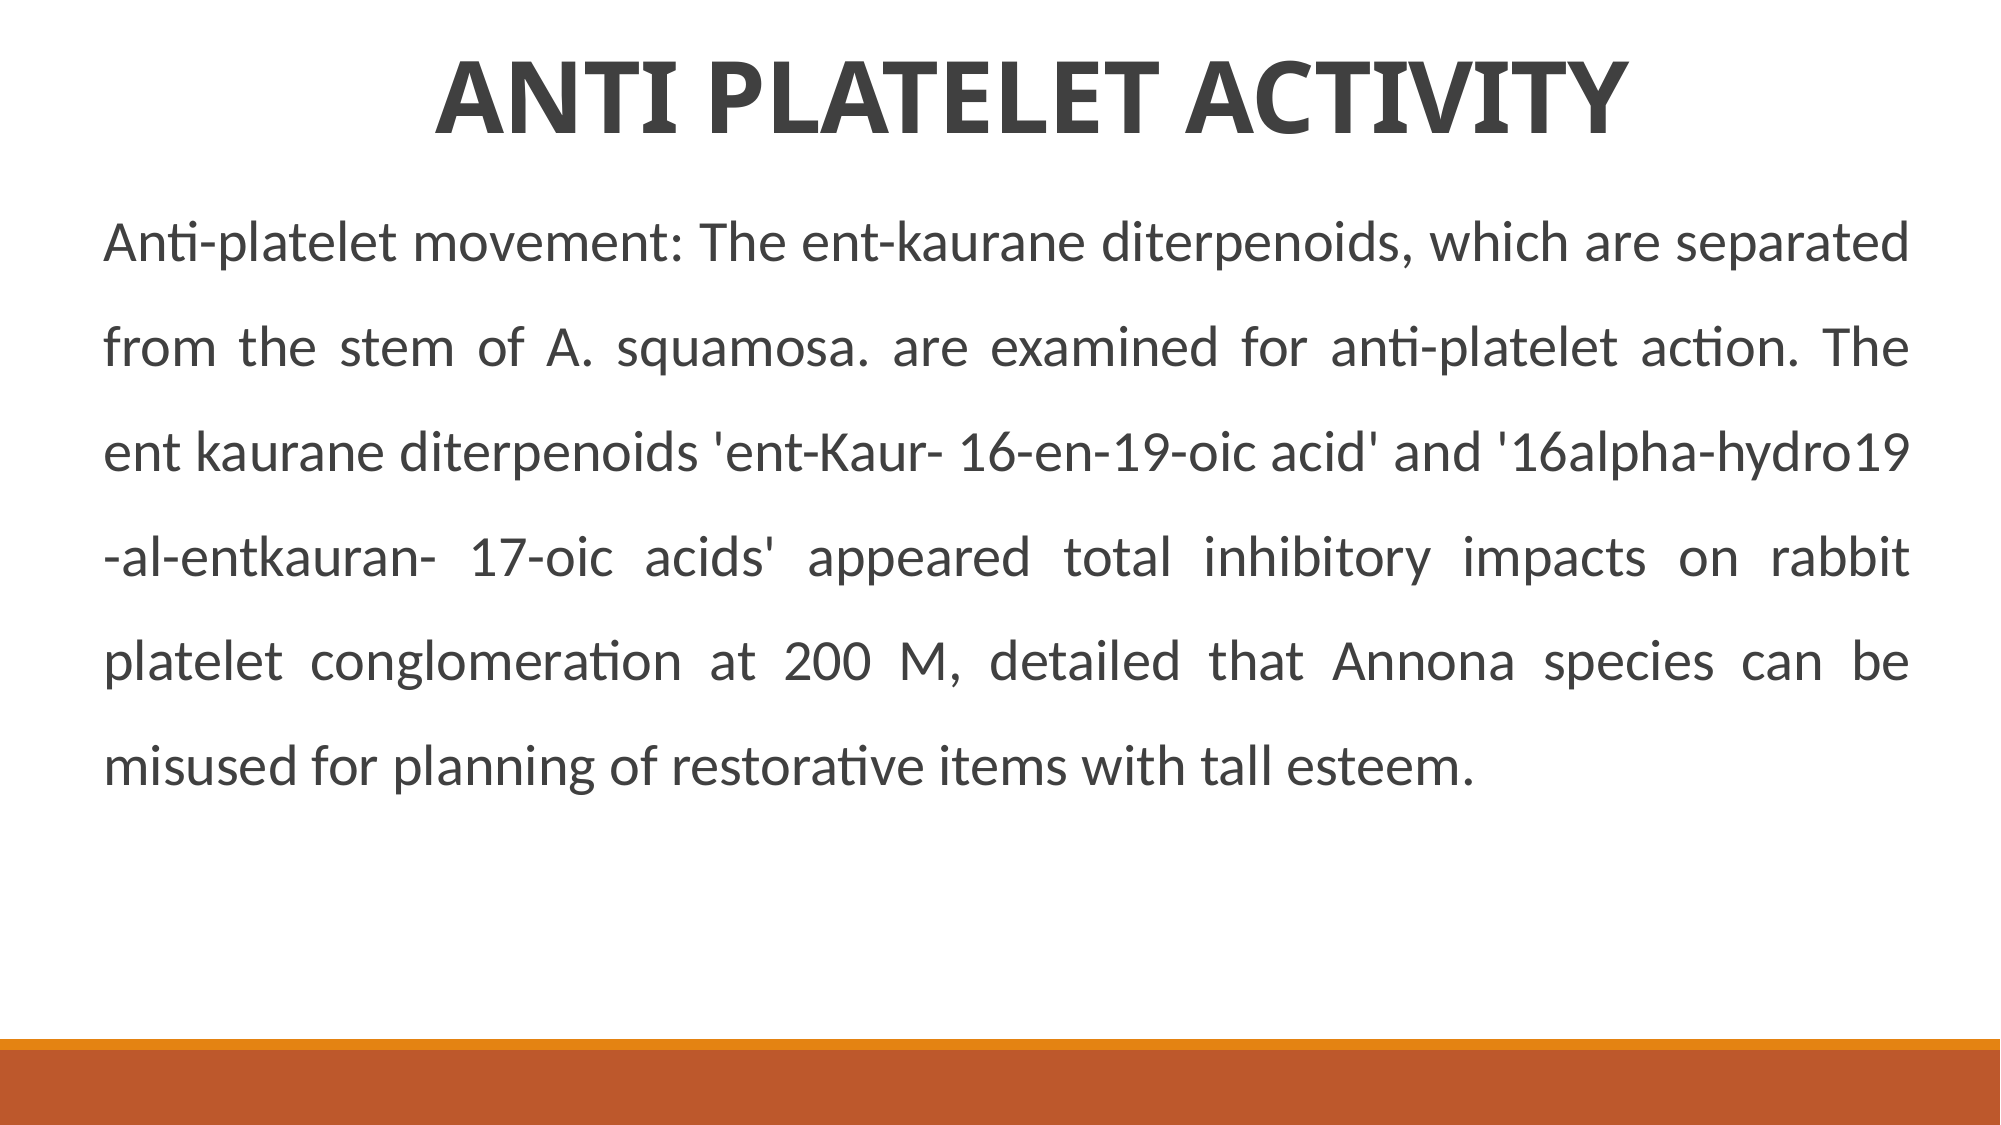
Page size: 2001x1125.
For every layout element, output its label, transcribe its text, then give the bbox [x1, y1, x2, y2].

list Anti-platelet movement: The ent-kaurane diterpenoids, which are separated from the stem of A. squamosa. are examined for anti-platelet action. The ent kaurane diterpenoids 'ent-Kaur- 16-en-19-oic acid' and '16alpha-hydro19 -al-entkauran- 17-oic acids' appeared total inhibitory impacts on rabbit platelet conglomeration at 200 M, detailed that Annona species can be misused for planning of restorative items with tall esteem. [88, 161, 1912, 1030]
title ANTI PLATELET ACTIVITY [133, 20, 1933, 162]
